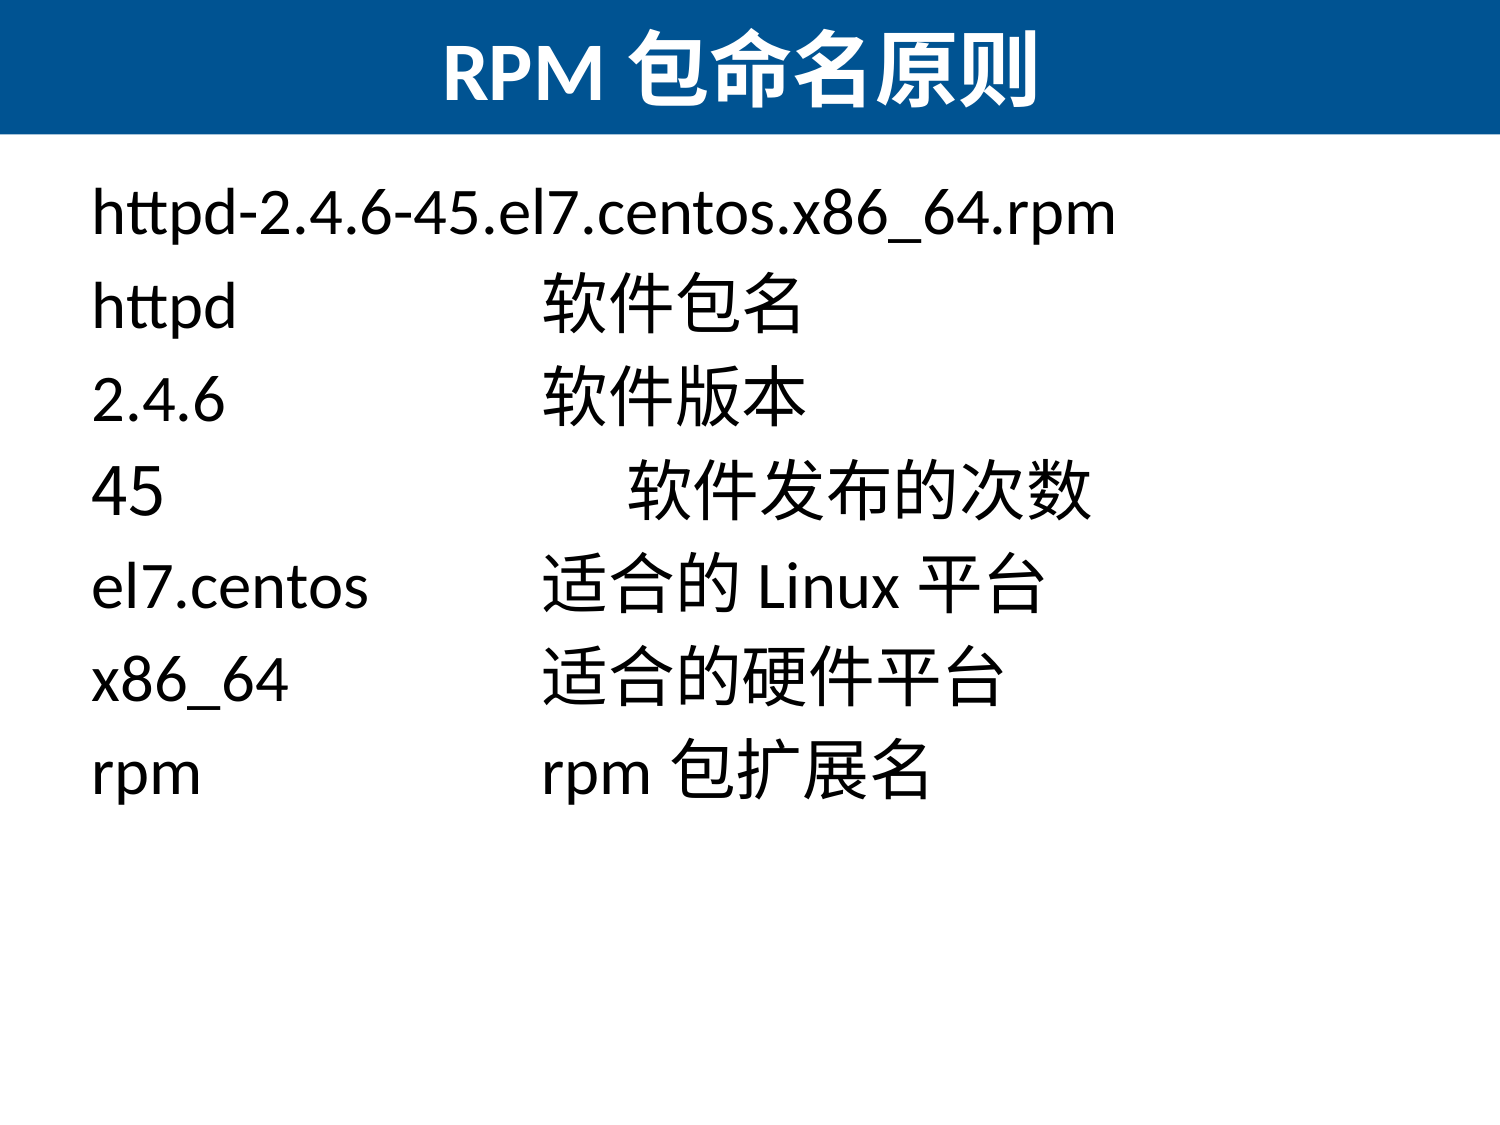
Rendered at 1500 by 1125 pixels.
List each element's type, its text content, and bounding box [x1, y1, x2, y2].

list httpd-2.4.6-45.el7.centos.x86_64.rpm httpd 软件包名 2.4.6 软件版本 软件发布的次数 el7.centos 适合的Linux平台 x86_64 适合的硬件平台 rpm rpm包扩展名 [76, 160, 1427, 904]
title RPM包命名原则 [2, 0, 1483, 135]
